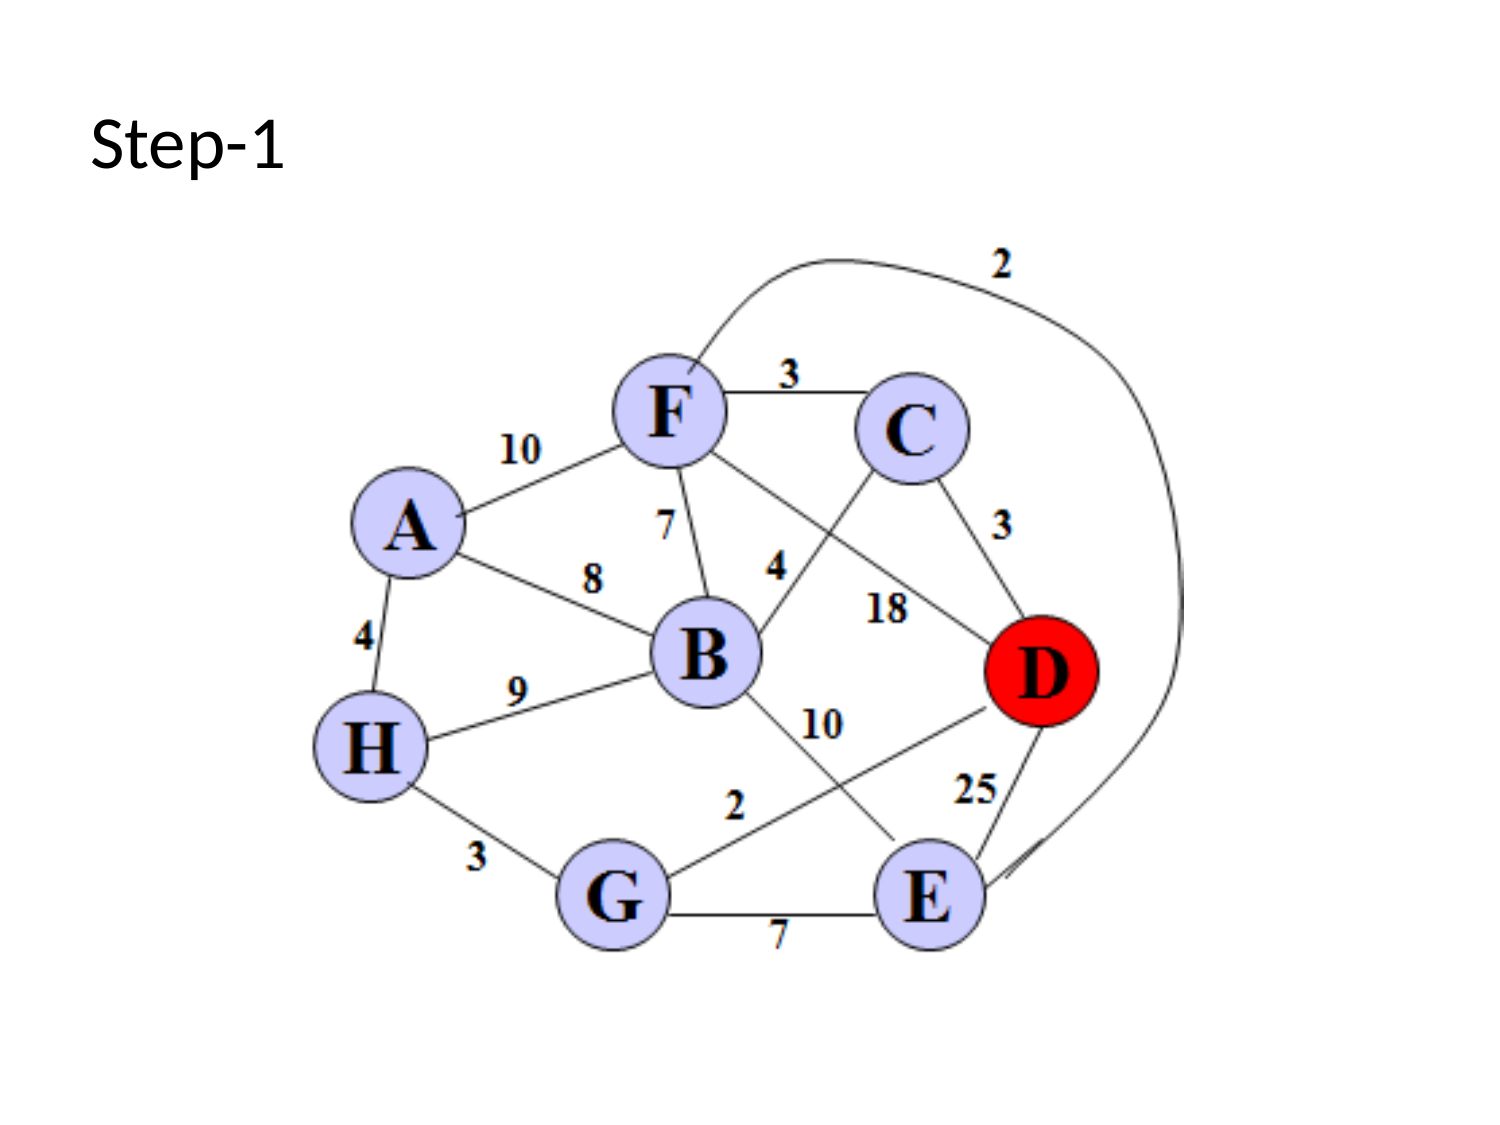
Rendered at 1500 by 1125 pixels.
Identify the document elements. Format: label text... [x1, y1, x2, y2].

title Step-1 [75, 45, 1425, 233]
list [292, 222, 1184, 1052]
